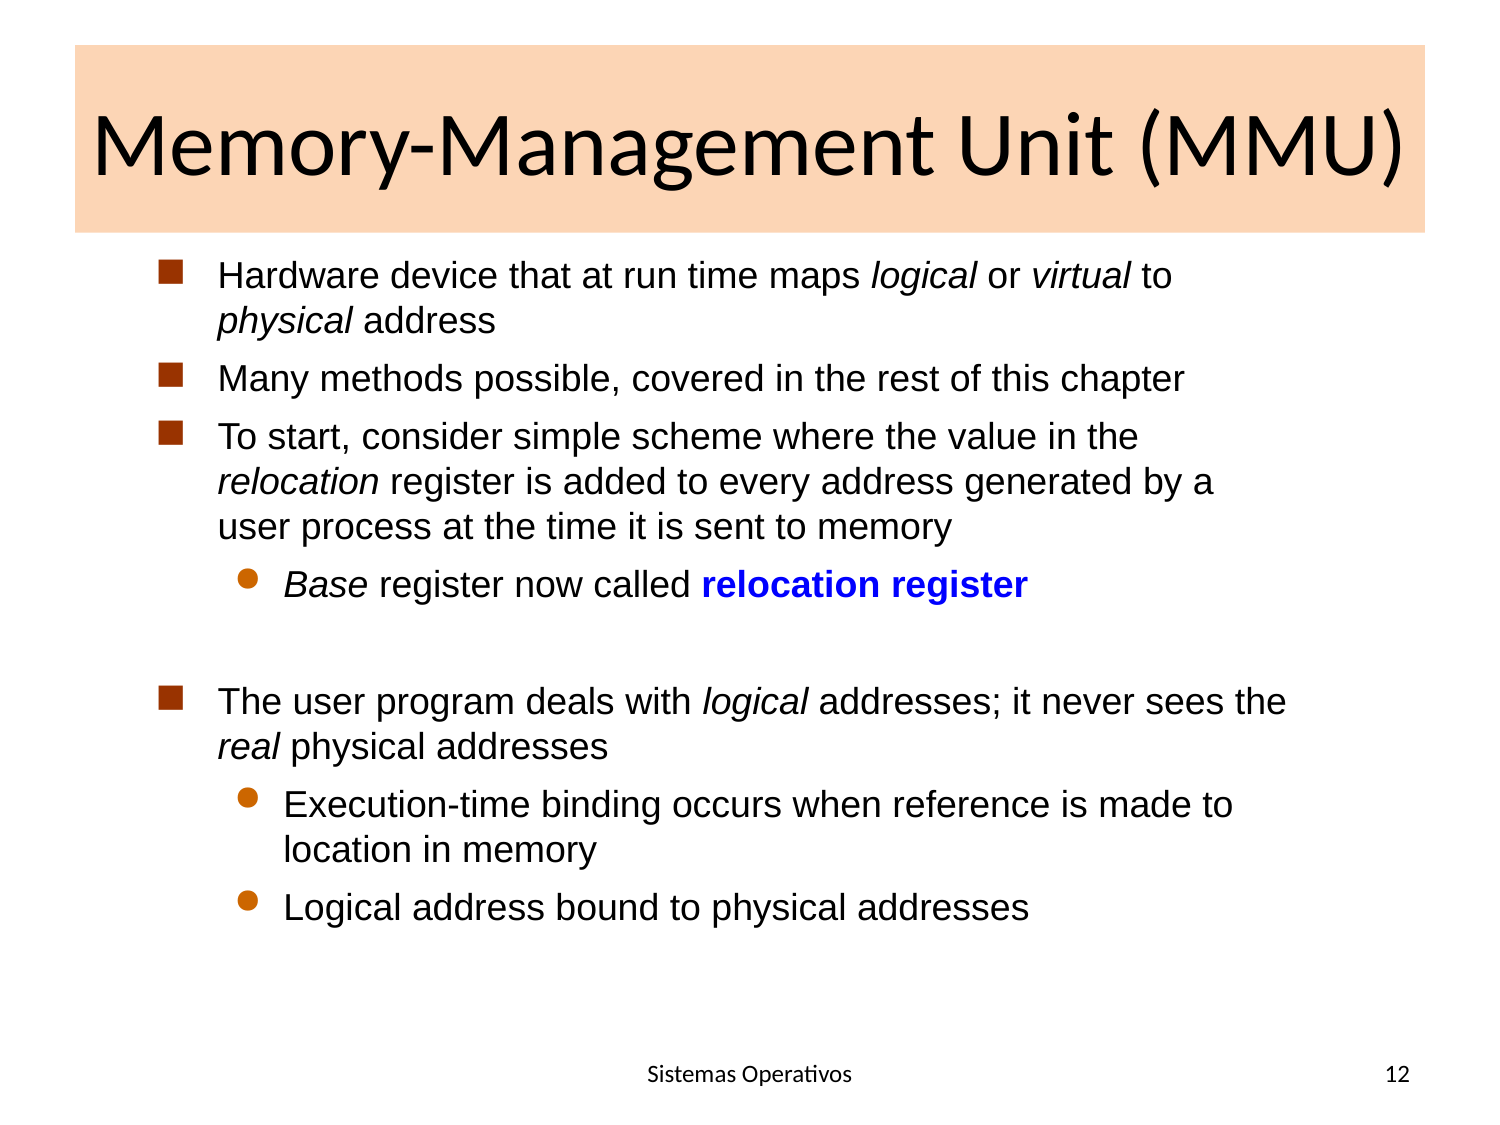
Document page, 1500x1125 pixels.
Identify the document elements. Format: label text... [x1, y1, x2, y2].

footer Sistemas Operativos [512, 1042, 988, 1103]
slide_number 12 [1074, 1042, 1425, 1103]
text_box Hardware device that at run time maps logical or virtual to physical address Many methods possible, covered in the rest of this chapter To start, consider simple scheme where the value in the relocation register is added to every address generated by a user process at the time it is sent to memory Base register now called relocation register The user program deals with logical addresses; it never sees the real physical addresses Execution-time binding occurs when reference is made to location in memory Logical address bound to physical addresses [146, 243, 1308, 980]
title Memory-Management Unit (MMU) [75, 45, 1425, 233]
